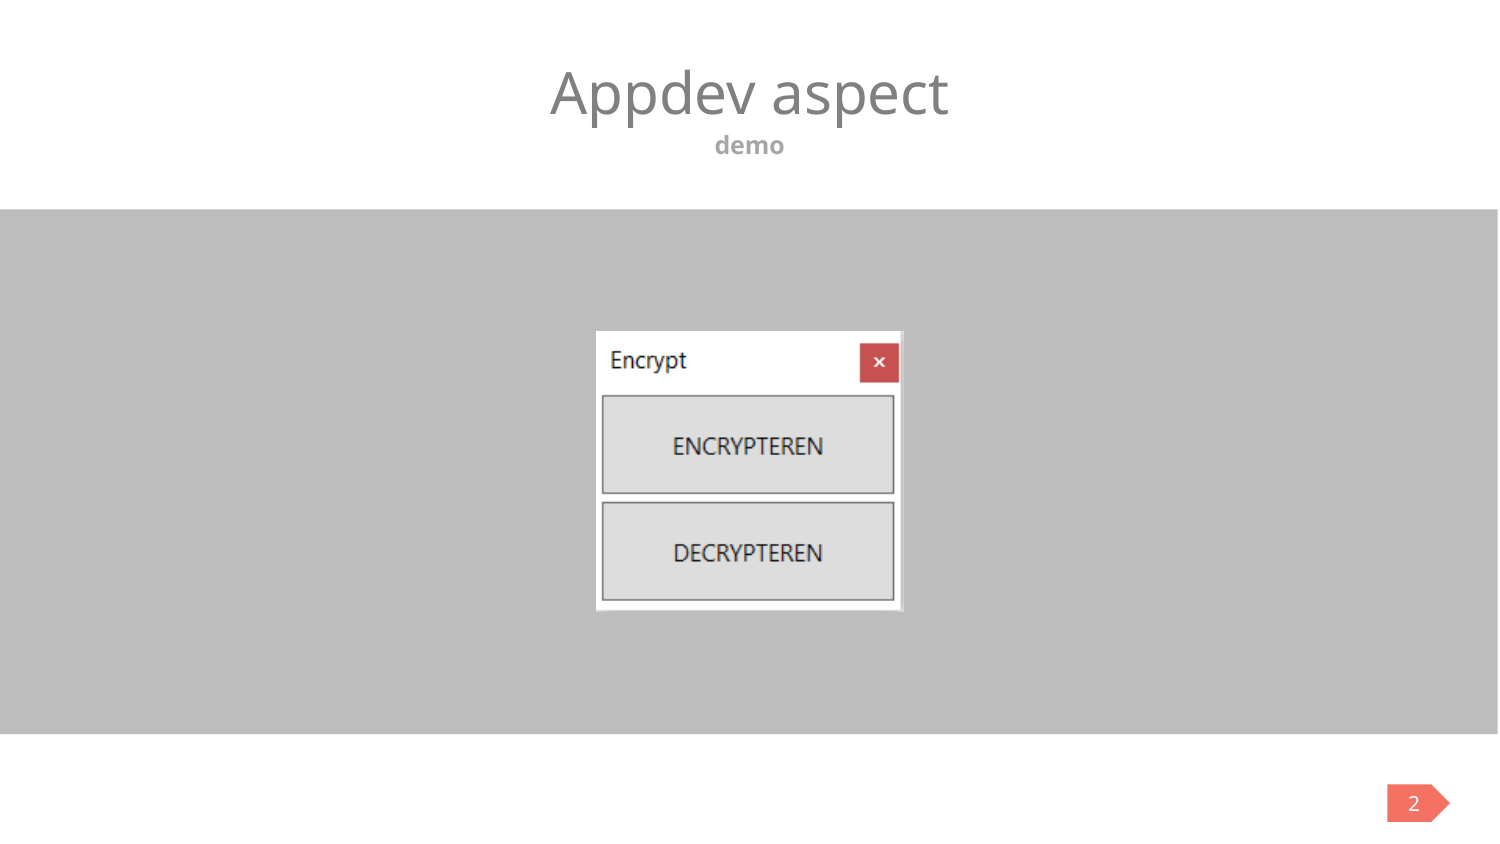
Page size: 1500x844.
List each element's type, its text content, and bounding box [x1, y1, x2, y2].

picture [595, 331, 905, 612]
text_box [0, 209, 1498, 735]
text_box demo [74, 121, 1425, 172]
title Appdev aspect [75, 61, 1425, 121]
text_box 2 [1385, 782, 1453, 824]
